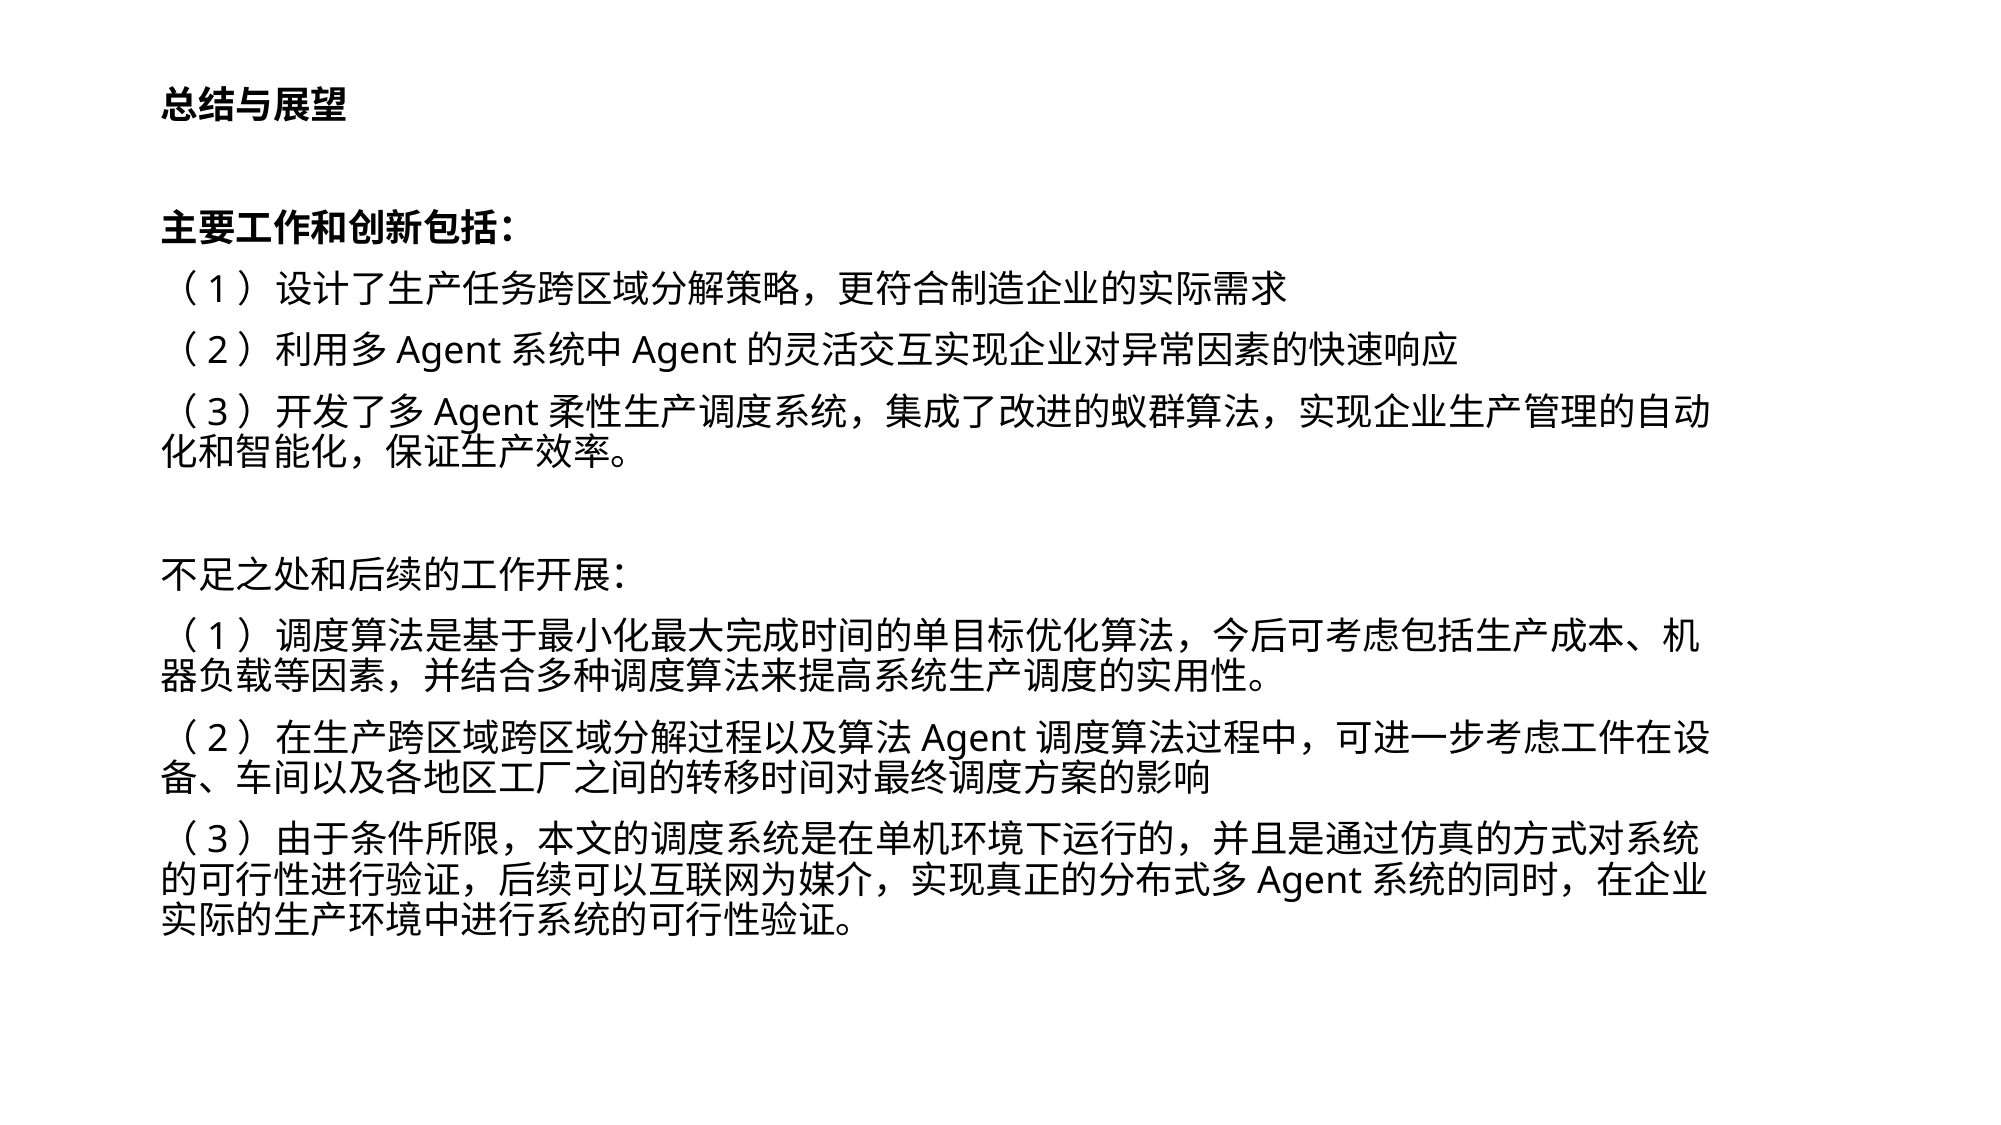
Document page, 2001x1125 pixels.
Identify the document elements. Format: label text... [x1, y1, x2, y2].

subtitle 总结与展望 主要工作和创新包括： （1）设计了生产任务跨区域分解策略，更符合制造企业的实际需求 （2）利用多Agent系统中Agent的灵活交互实现企业对异常因素的快速响应 （3）开发了多Agent柔性生产调度系统，集成了改进的蚁群算法，实现企业生产管理的自动化和智能化，保证生产效率。 不足之处和后续的工作开展： （1）调度算法是基于最小化最大完成时间的单目标优化算法，今后可考虑包括生产成本、机器负载等因素，并结合多种调度算法来提高系统生产调度的实用性。 （2）在生产跨区域跨区域分解过程以及算法Agent调度算法过程中，可进一步考虑工件在设备、车间以及各地区工厂之间的转移时间对最终调度方案的影响 （3）由于条件所限，本文的调度系统是在单机环境下运行的，并且是通过仿真的方式对系统的可行性进行验证，后续可以互联网为媒介，实现真正的分布式多Agent系统的同时，在企业实际的生产环境中进行系统的可行性验证。 [145, 78, 1750, 925]
